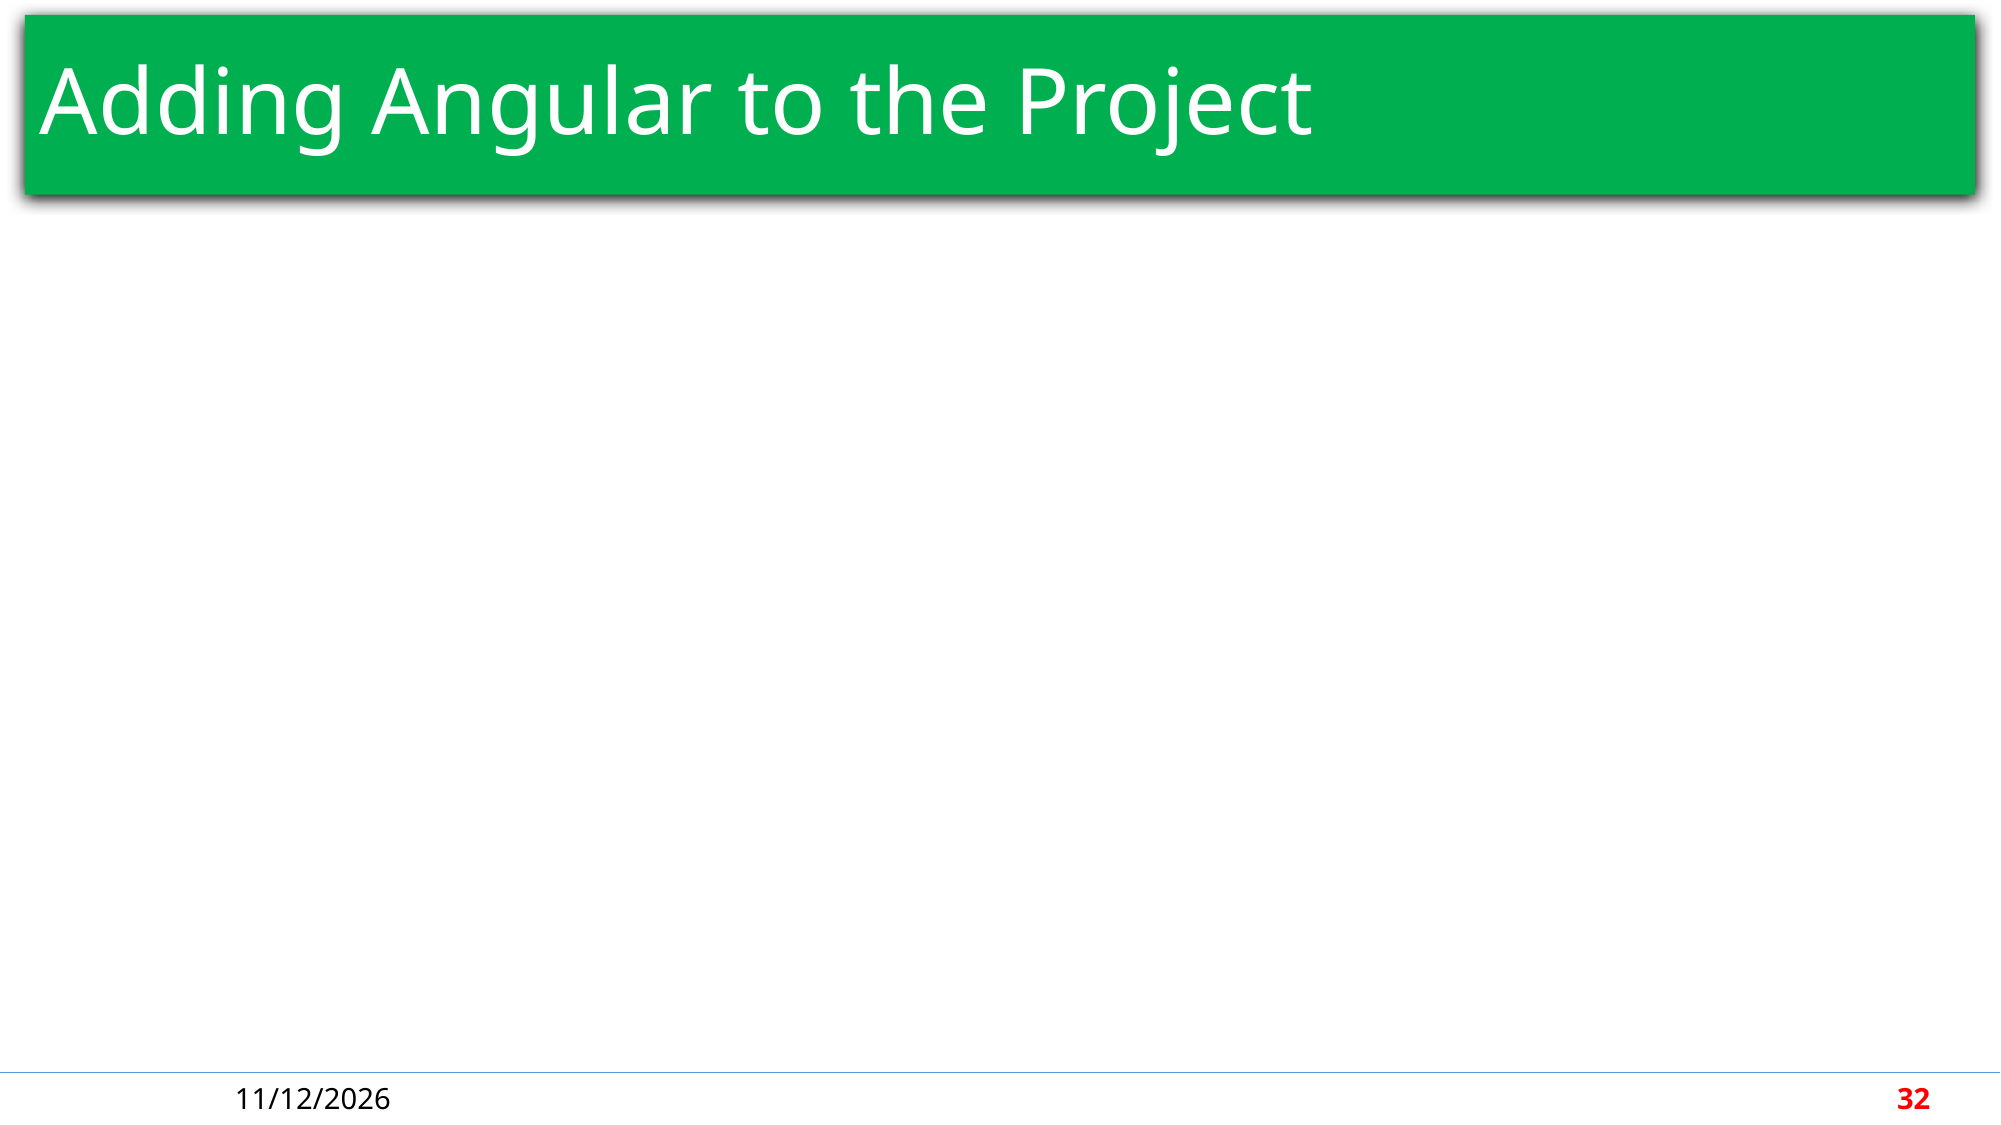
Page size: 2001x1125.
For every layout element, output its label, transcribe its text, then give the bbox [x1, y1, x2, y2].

title Adding Angular to the Project [24, 14, 1975, 195]
slide_number 32 [1495, 1072, 1946, 1115]
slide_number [220, 1072, 671, 1115]
